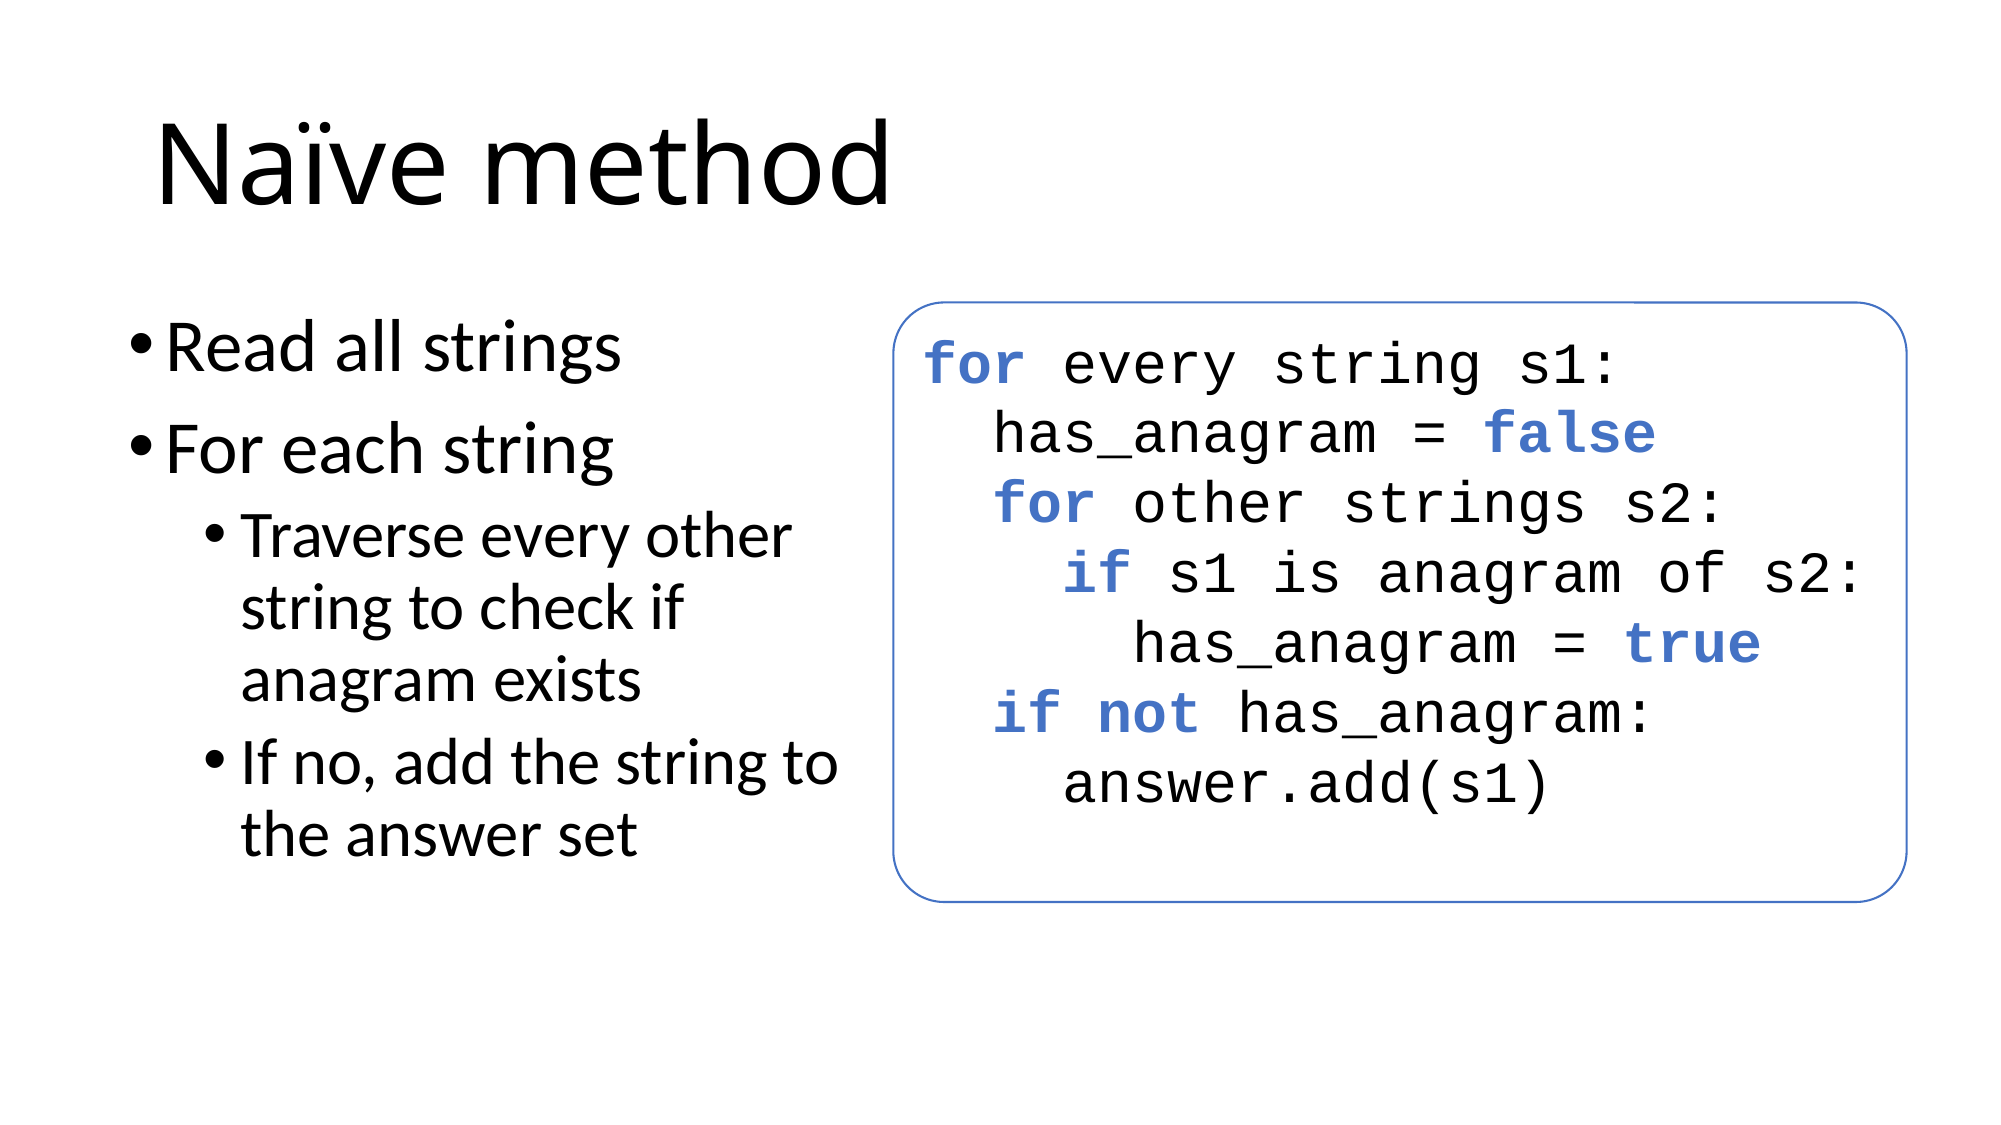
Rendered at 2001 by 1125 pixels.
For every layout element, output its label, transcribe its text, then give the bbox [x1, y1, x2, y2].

text_box for every string s1: has_anagram = false for other strings s2: if s1 is anagram of s2: has_anagram = true if not has_anagram: answer.add(s1) [892, 301, 1908, 904]
list Read all strings For each string Traverse every other string to check if anagram exists If no, add the string to the answer set [113, 299, 952, 1014]
title Naïve method [137, 59, 1863, 278]
